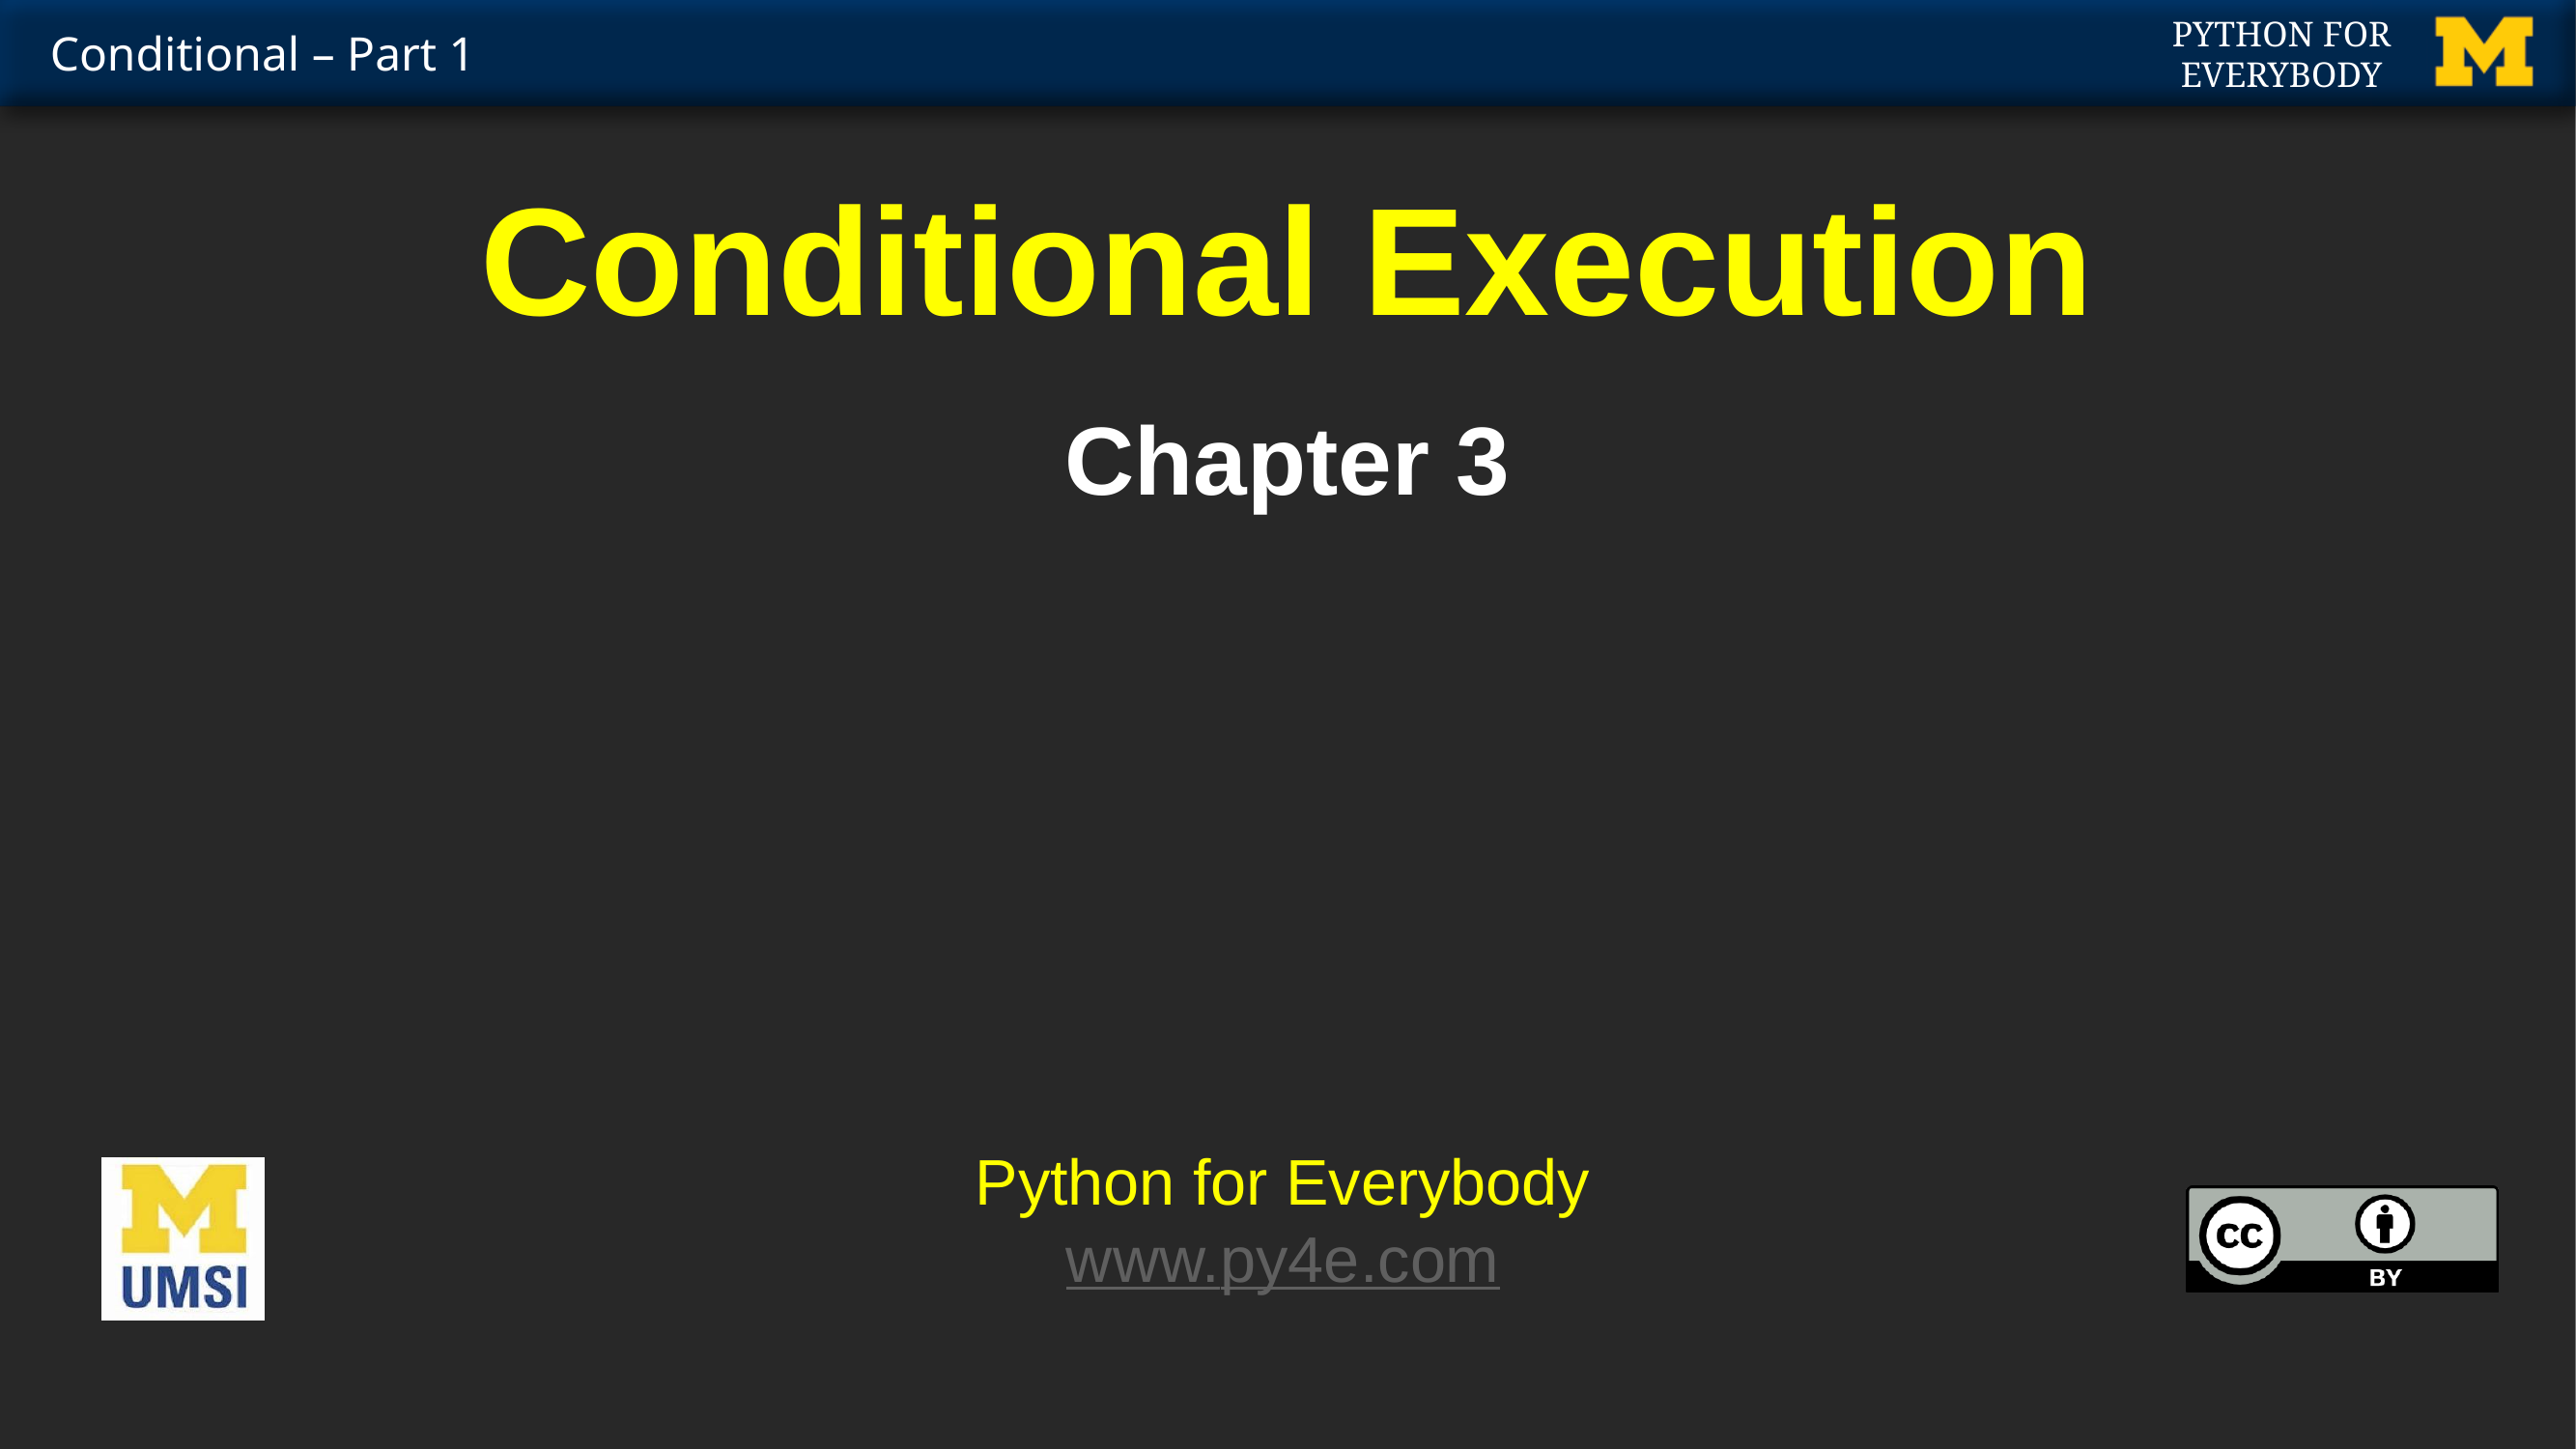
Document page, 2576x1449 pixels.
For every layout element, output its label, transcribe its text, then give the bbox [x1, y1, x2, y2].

text_box Python for Everybody www.py4e.com [646, 1137, 1920, 1299]
list Chapter 3 [128, 392, 2448, 1328]
picture [0, 0, 2576, 1449]
title Conditional Execution [99, 154, 2476, 353]
